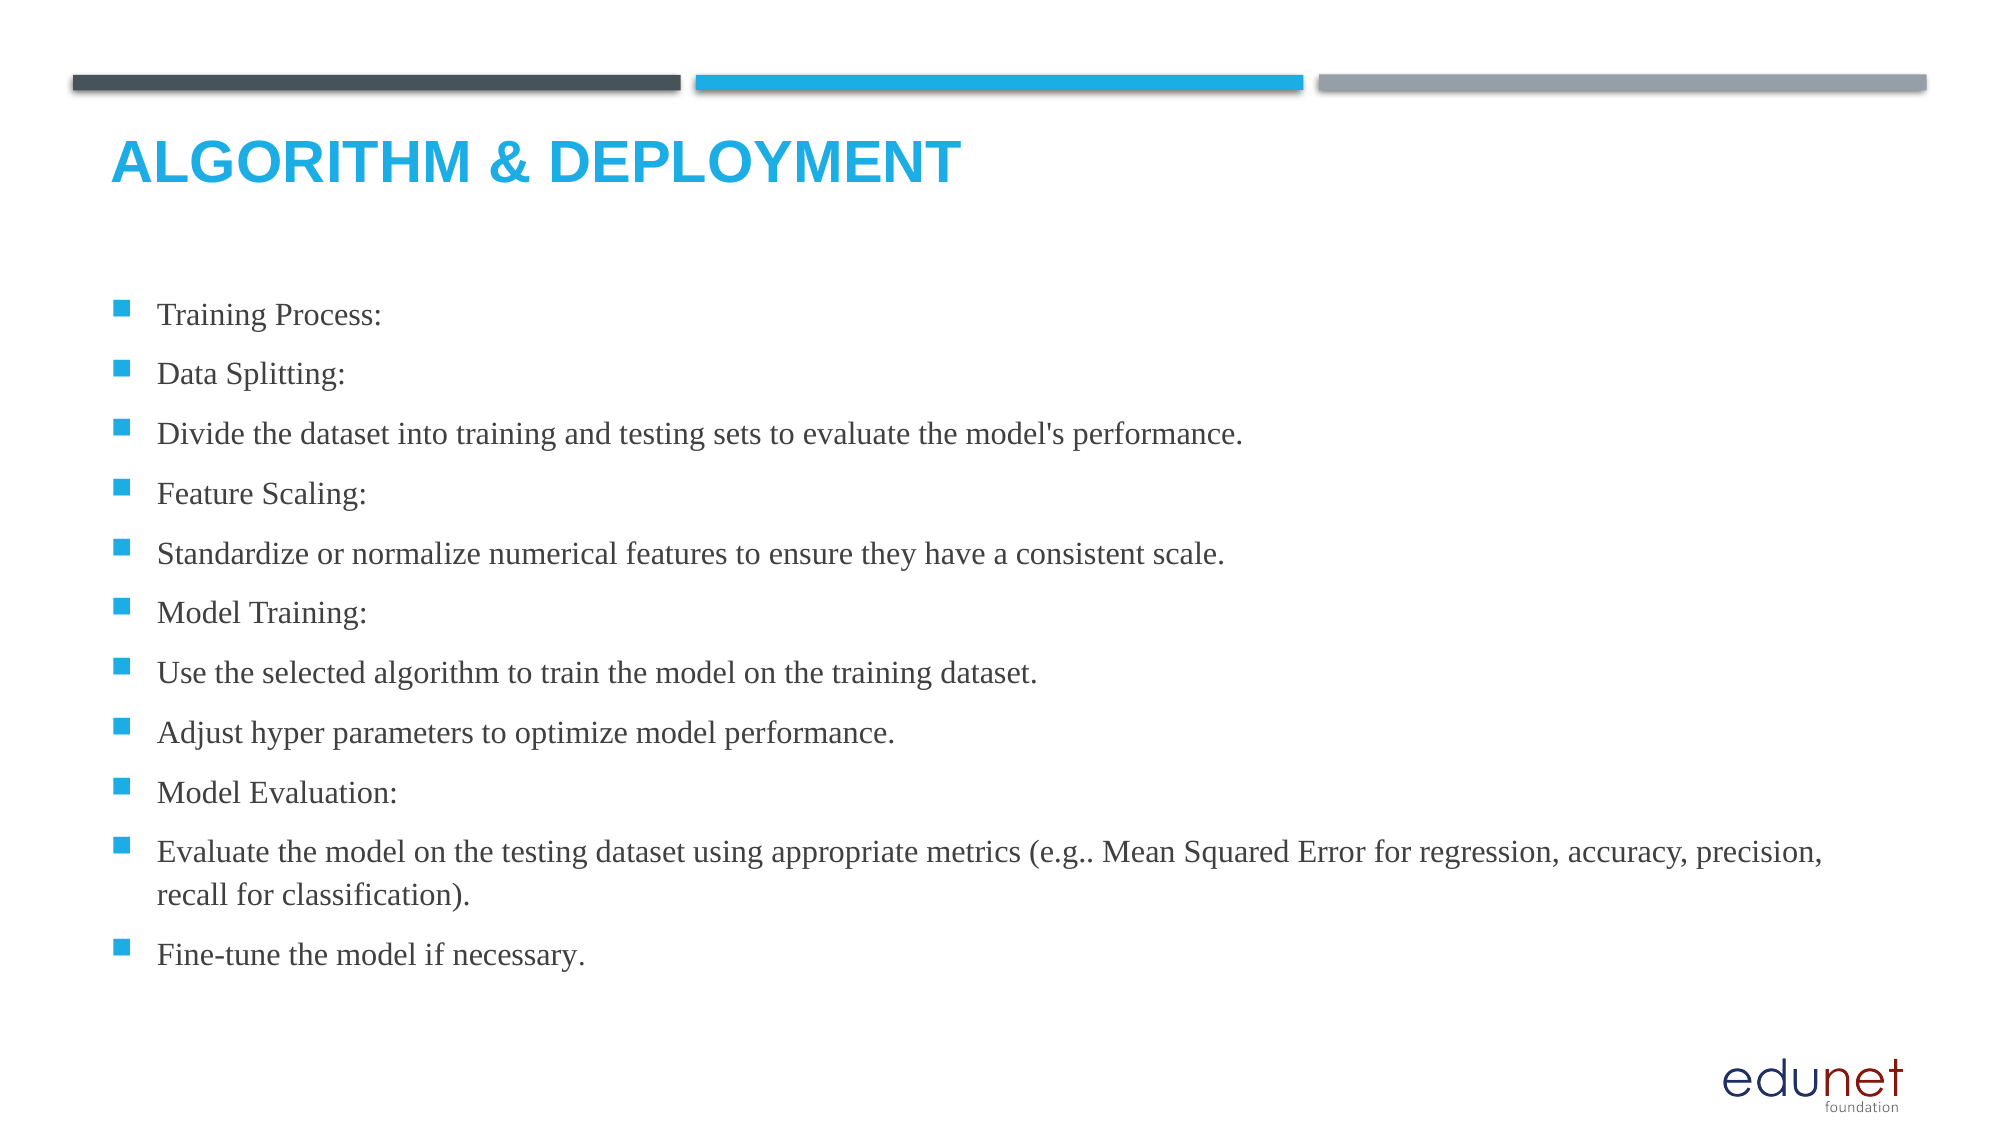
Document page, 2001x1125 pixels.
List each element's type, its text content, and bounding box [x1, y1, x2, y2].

picture [1719, 1056, 1905, 1116]
title Algorithm & Deployment [95, 115, 1905, 203]
list Training Process: Data Splitting: Divide the dataset into training and testing sets to evaluate the model's performance. Feature Scaling: Standardize or normalize numerical features to ensure they have a consistent scale. Model Training: Use the selected algorithm to train the model on the training dataset. Adjust hyper parameters to optimize model performance. Model Evaluation: Evaluate the model on the testing dataset using appropriate metrics (e.g.. Mean Squared Error for regression, accuracy, precision, recall for classification). Fine-tune the model if necessary. [95, 281, 1905, 981]
